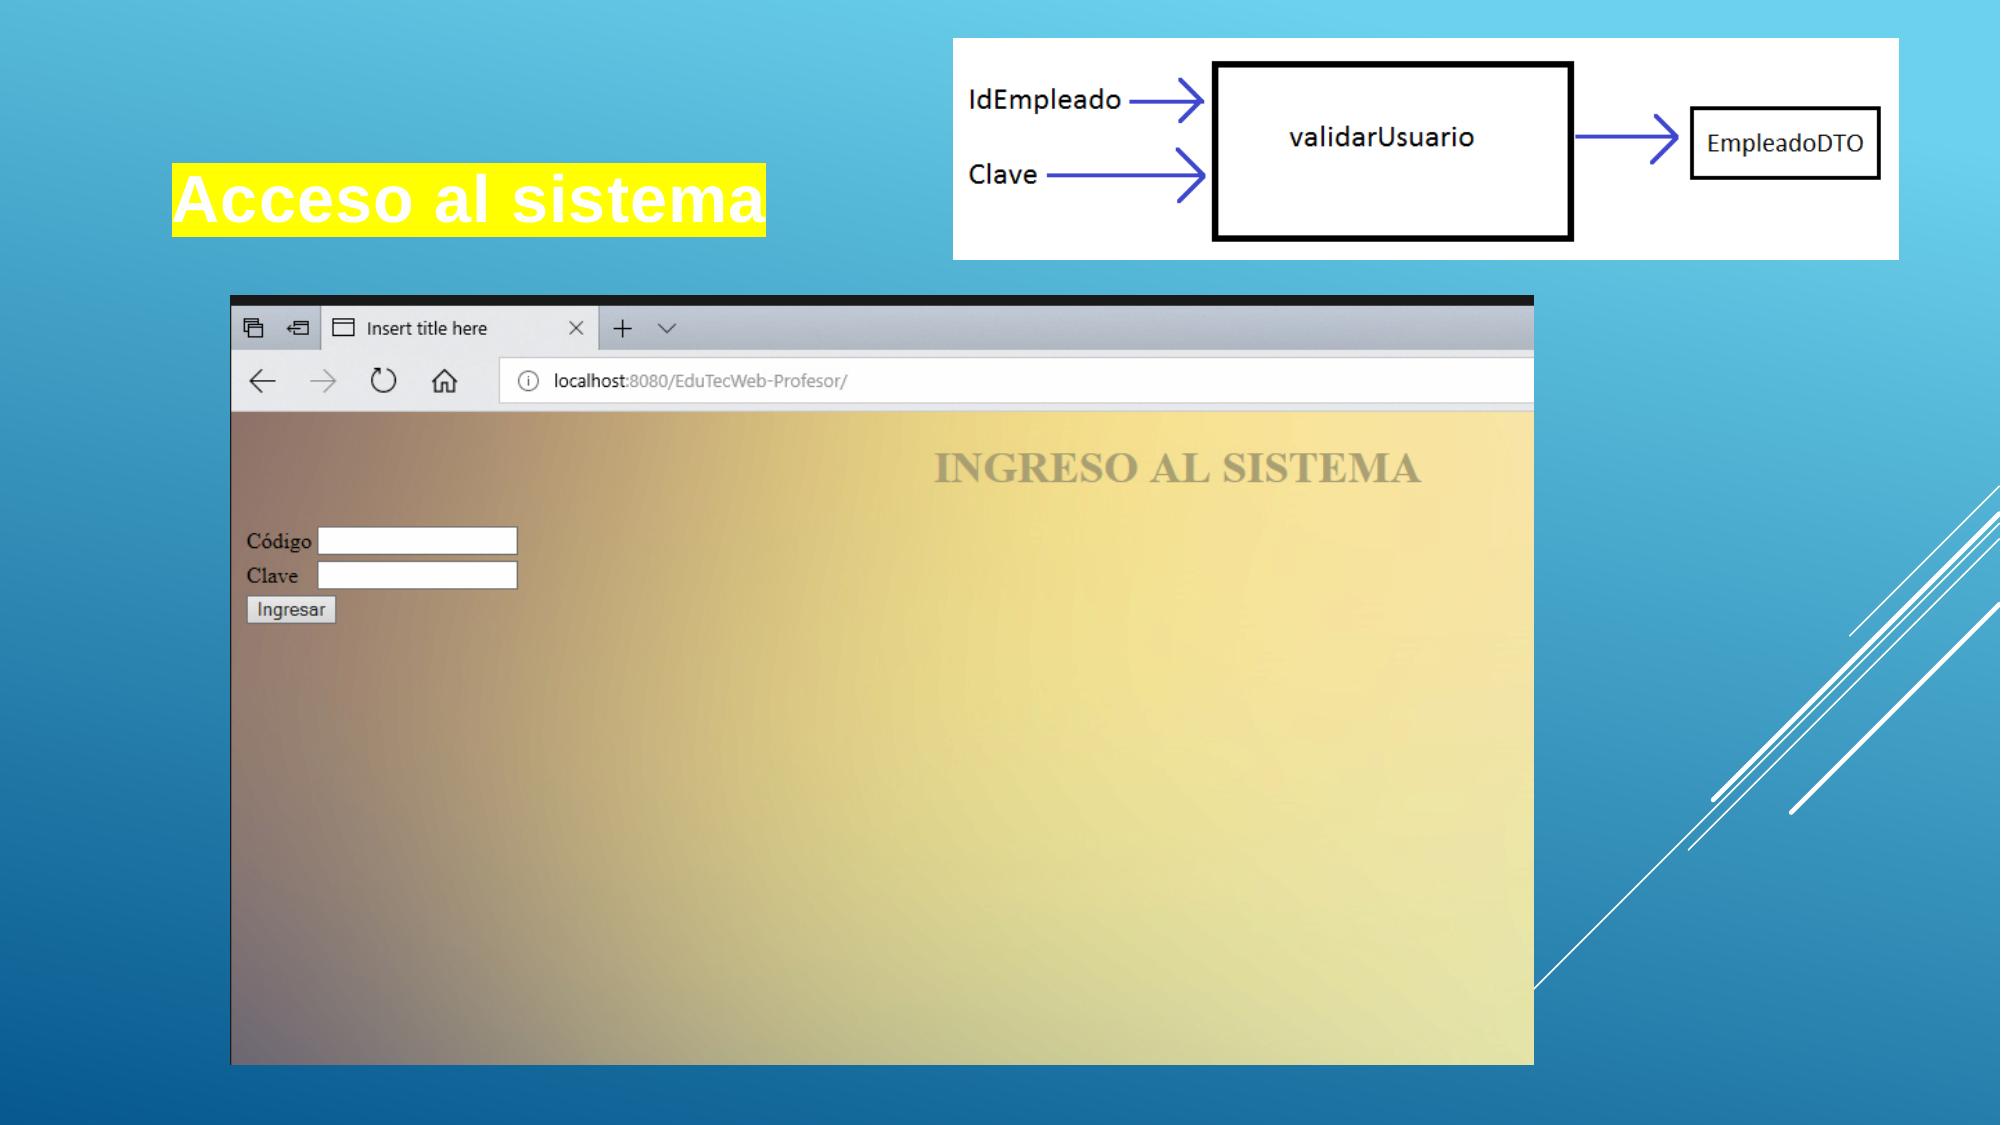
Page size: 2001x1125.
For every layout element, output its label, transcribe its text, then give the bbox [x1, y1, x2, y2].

picture [953, 38, 1899, 261]
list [230, 294, 1534, 1065]
text_box Acceso al sistema [157, 148, 889, 244]
